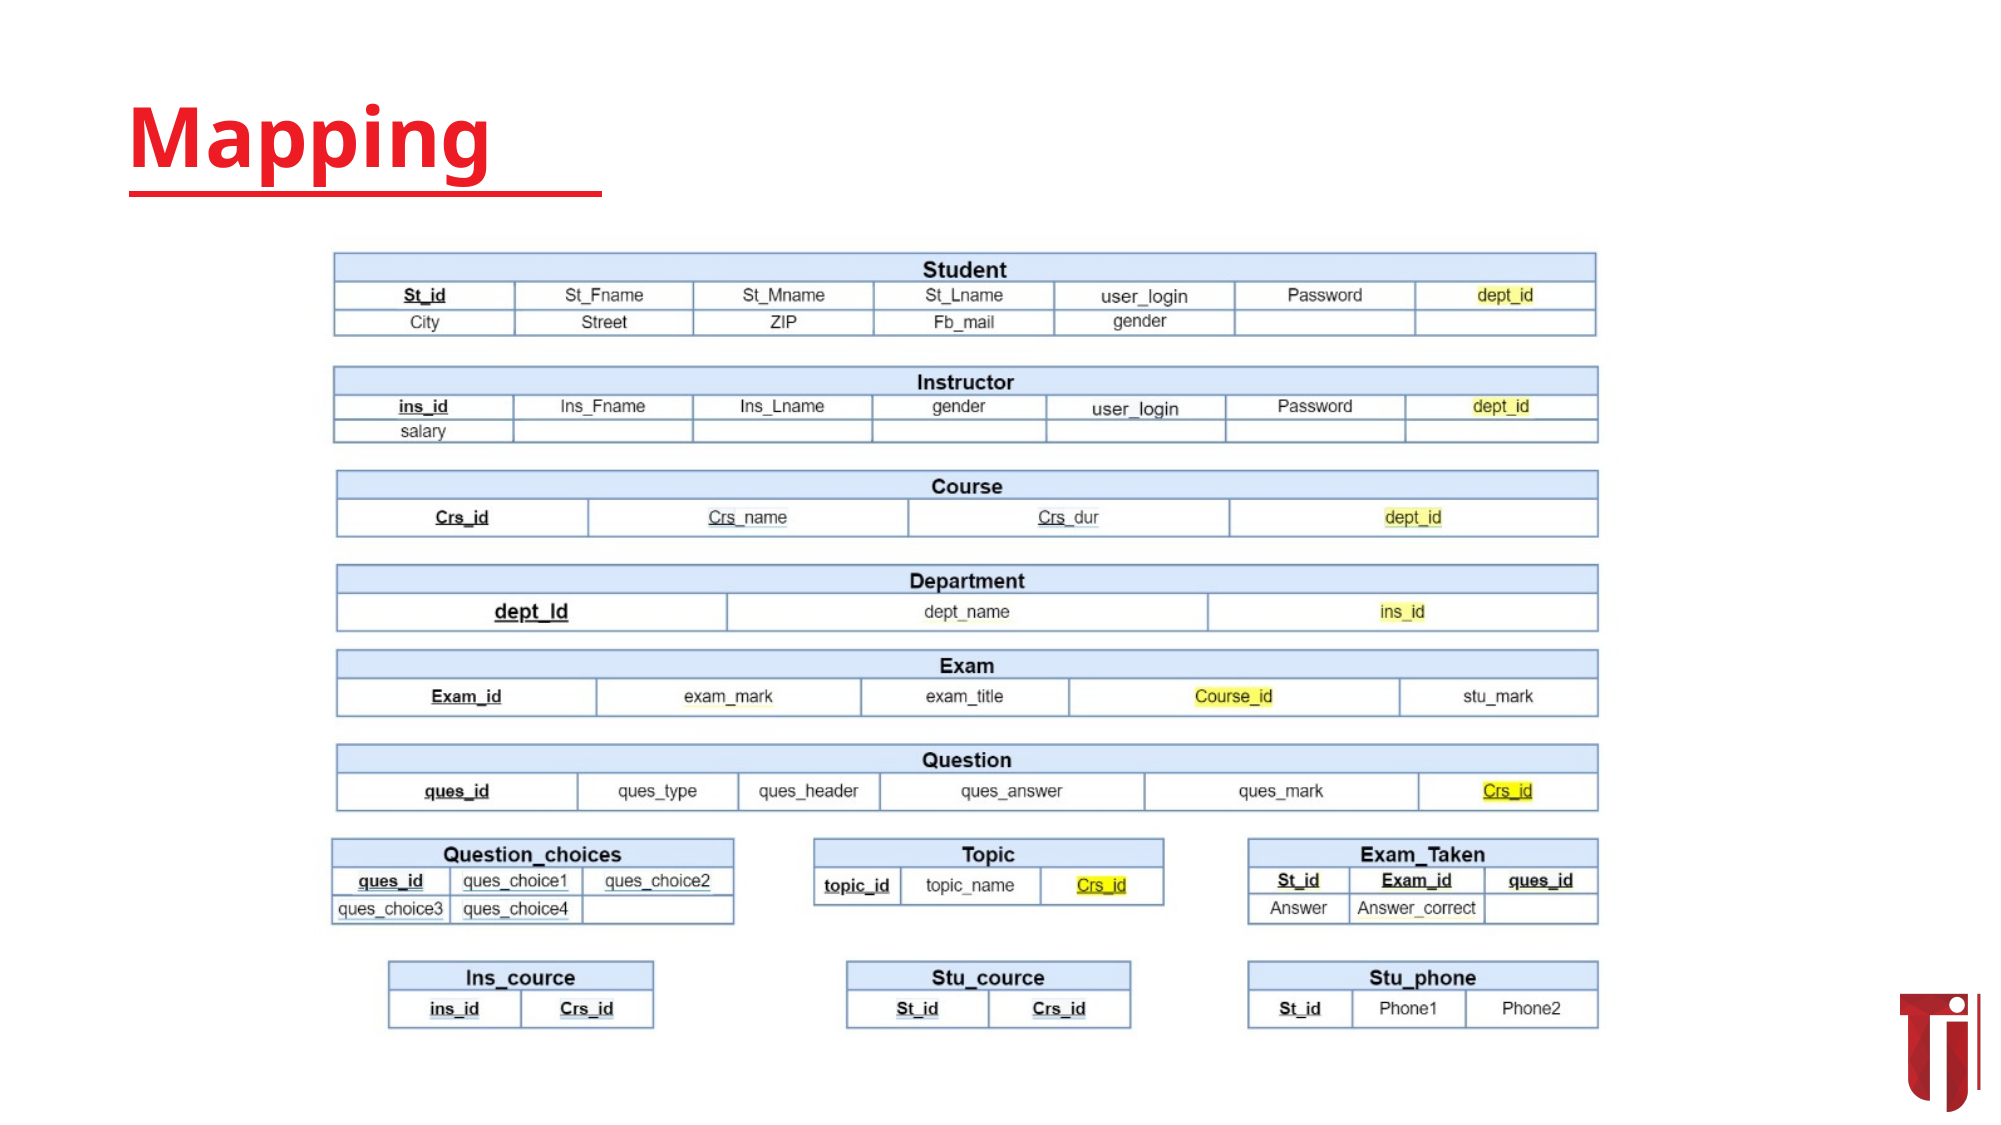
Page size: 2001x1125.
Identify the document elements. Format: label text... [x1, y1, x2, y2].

title Mapping [111, 32, 1869, 250]
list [294, 234, 1900, 1125]
picture [1900, 949, 1982, 1113]
